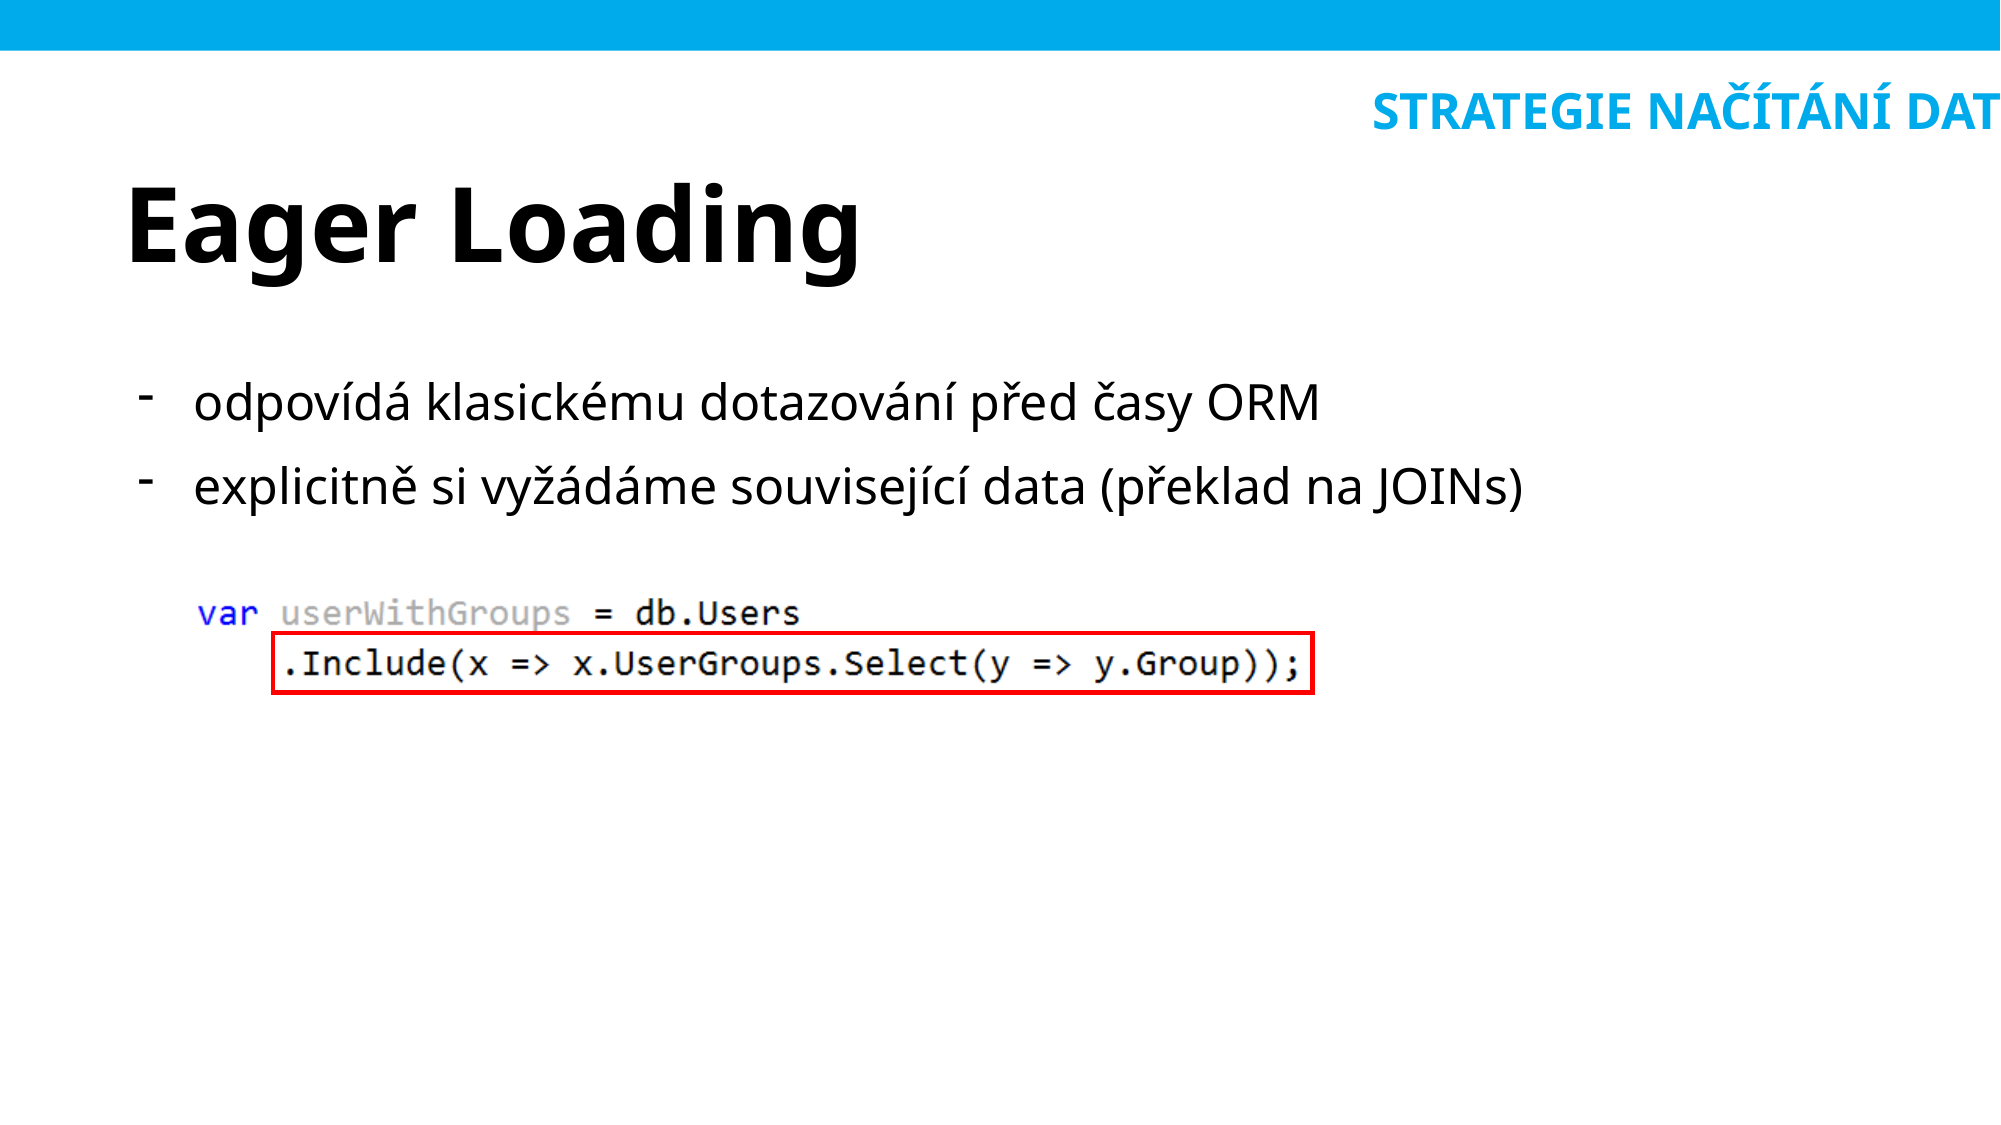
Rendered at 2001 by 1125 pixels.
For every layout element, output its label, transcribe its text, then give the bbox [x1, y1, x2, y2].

text_box [0, 0, 2000, 52]
text_box odpovídá klasickému dotazování před časy ORM explicitně si vyžádáme související data (překlad na JOINs) [123, 339, 1938, 522]
picture [183, 586, 1313, 713]
text_box Eager Loading [108, 113, 1567, 291]
text_box STRATEGIE NAČÍTÁNÍ DAT [1357, 71, 2000, 147]
